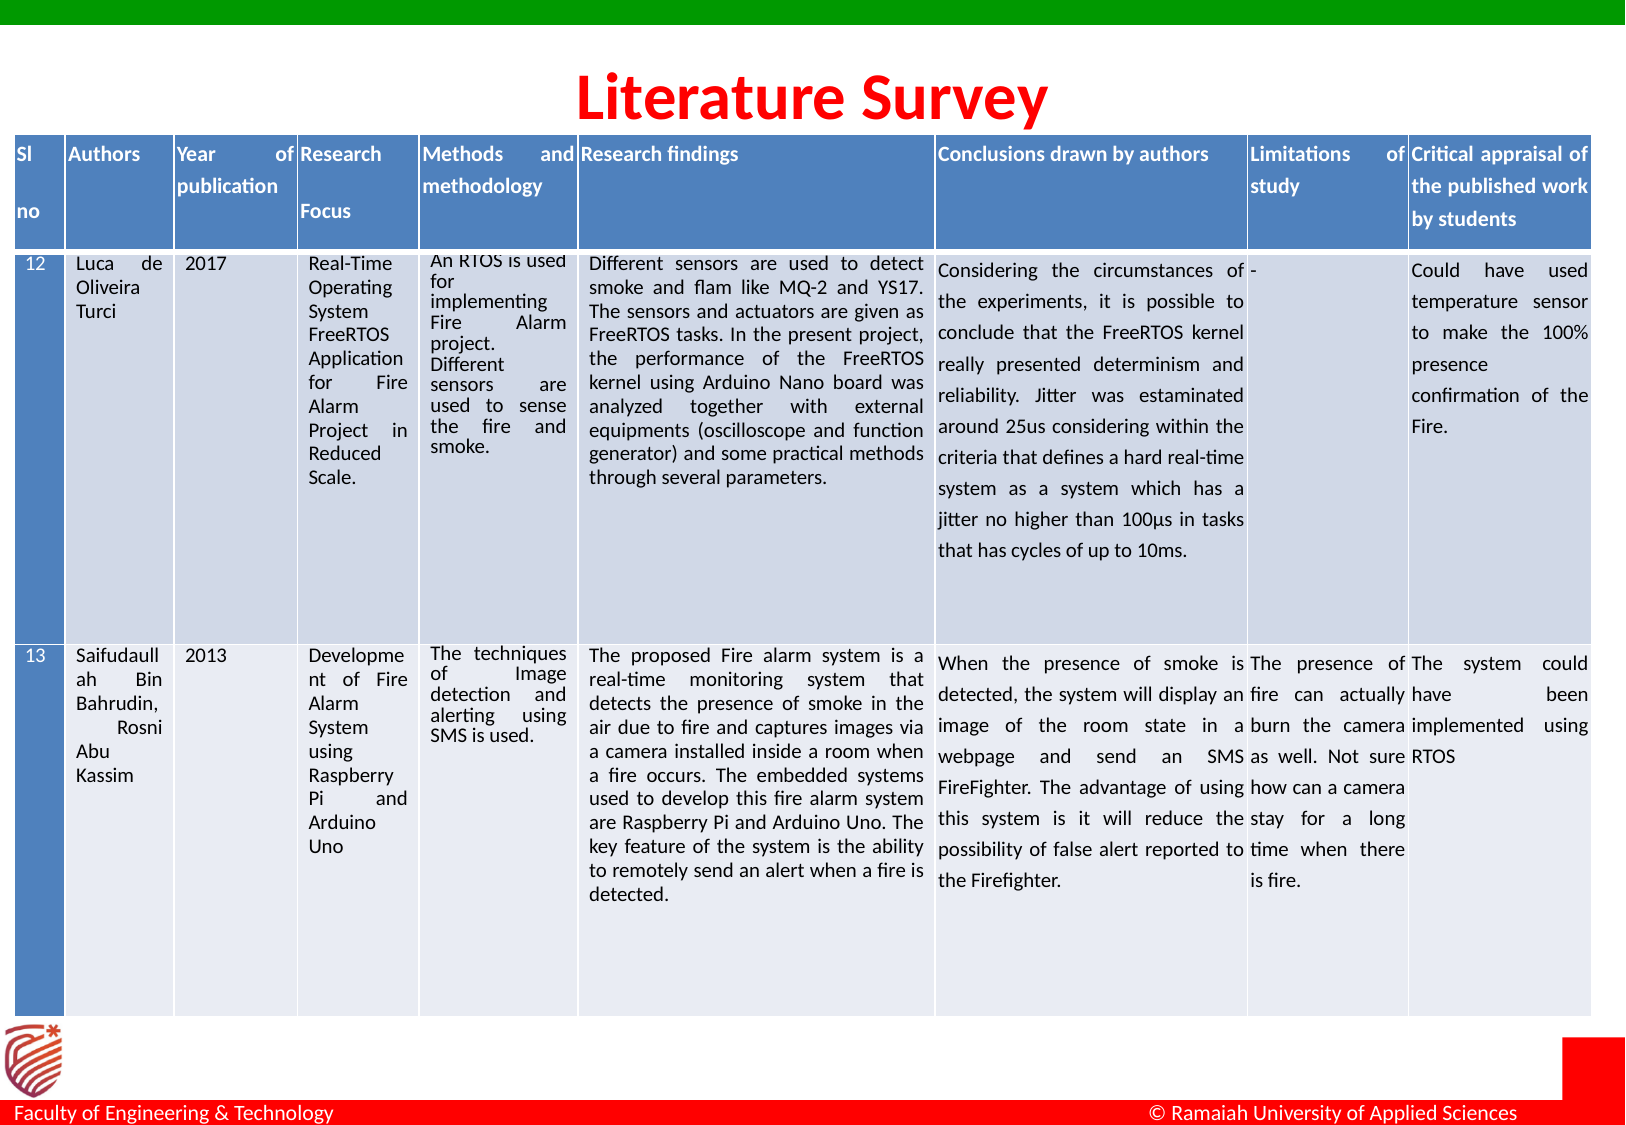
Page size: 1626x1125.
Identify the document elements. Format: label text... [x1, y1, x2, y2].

table_header Research Focus [298, 135, 418, 249]
table_cell Development of Fire Alarm System using Raspberry Pi and Arduino Uno [298, 645, 418, 1016]
table_cell Could have used temperature sensor to make the 100% presence confirmation of the Fire. [1409, 255, 1591, 644]
table_header Limitations of study [1248, 135, 1408, 249]
table_cell 13 [15, 645, 64, 1016]
table_cell Different sensors are used to detect smoke and flam like MQ-2 and YS17. The sensors and actuators are given as FreeRTOS tasks. In the present project, the performance of the FreeRTOS kernel using Arduino Nano board was analyzed together with external equipments (oscilloscope and function generator) and some practical methods through several parameters. [579, 255, 934, 644]
table_cell The presence of fire can actually burn the camera as well. Not sure how can a camera stay for a long time when there is fire. [1248, 645, 1408, 1016]
table_cell The proposed Fire alarm system is a real-time monitoring system that detects the presence of smoke in the air due to fire and captures images via a camera installed inside a room when a fire occurs. The embedded systems used to develop this fire alarm system are Raspberry Pi and Arduino Uno. The key feature of the system is the ability to remotely send an alert when a fire is detected. [579, 645, 934, 1016]
table_cell Real-Time Operating System FreeRTOS Application for Fire Alarm Project in Reduced Scale. [298, 255, 418, 644]
table_cell 2017 [175, 255, 297, 644]
title Literature Survey [81, 45, 1544, 133]
table_cell Luca de Oliveira Turci [66, 255, 173, 644]
table_header Methods and methodology [420, 135, 577, 249]
table_cell The techniques of Image detection and alerting using SMS is used. [420, 645, 577, 1016]
table_header Year of publication [175, 135, 297, 249]
table_header Research findings [579, 135, 934, 249]
table_cell 2013 [175, 645, 297, 1016]
table_cell The system could have been implemented using RTOS [1409, 645, 1591, 1016]
table_header Authors [66, 135, 173, 249]
table_header Sl no [15, 135, 64, 249]
table_cell When the presence of smoke is detected, the system will display an image of the room state in a webpage and send an SMS FireFighter. The advantage of using this system is it will reduce the possibility of false alert reported to the Firefighter. [936, 645, 1247, 1016]
table_cell 12 [15, 255, 64, 644]
table_cell An RTOS is used for implementing Fire Alarm project. Different sensors are used to sense the fire and smoke. [420, 255, 577, 644]
table_cell - [1248, 255, 1408, 644]
table_header Conclusions drawn by authors [936, 135, 1247, 249]
picture [0, 1013, 69, 1100]
table_header Critical appraisal of the published work by students [1409, 135, 1591, 249]
table_cell Saifudaullah Bin Bahrudin, Rosni Abu Kassim [66, 645, 173, 1016]
table_cell Considering the circumstances of the experiments, it is possible to conclude that the FreeRTOS kernel really presented determinism and reliability. Jitter was estaminated around 25us considering within the criteria that defines a hard real-time system as a system which has a jitter no higher than 100μs in tasks that has cycles of up to 10ms. [936, 255, 1247, 644]
